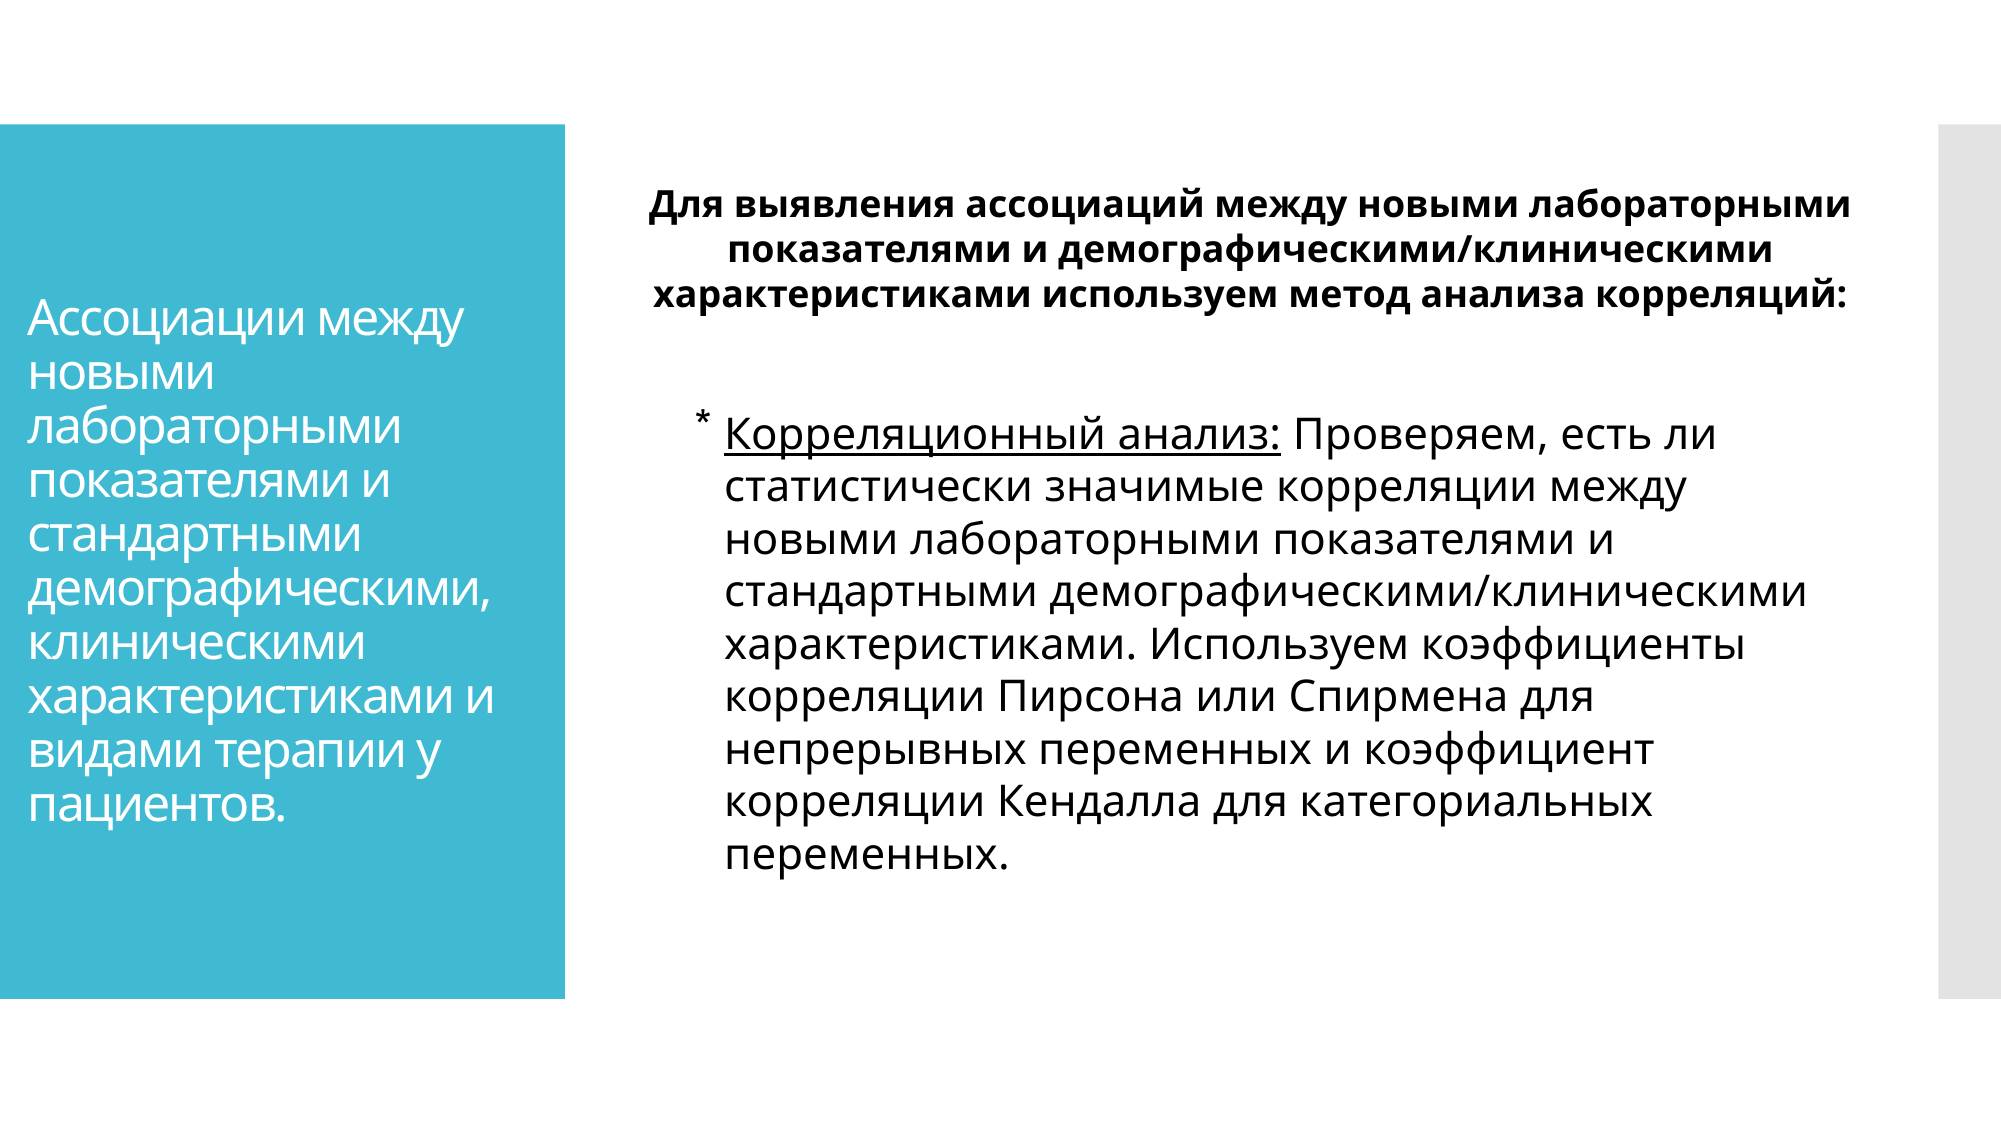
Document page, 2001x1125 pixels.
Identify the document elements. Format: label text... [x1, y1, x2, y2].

text_box Для выявления ассоциаций между новыми лабораторными показателями и демографическими/клиническими характеристиками используем метод анализа корреляций: Корреляционный анализ: Проверяем, есть ли статистически значимые корреляции между новыми лабораторными показателями и стандартными демографическими/клиническими характеристиками. Используем коэффициенты корреляции Пирсона или Спирмена для непрерывных переменных и коэффициент корреляции Кендалла для категориальных переменных. [632, 172, 1869, 886]
title Ассоциации между новыми лабораторными показателями и стандартными демографическими, клиническими характеристиками и видами терапии у пациентов. [19, 184, 564, 941]
